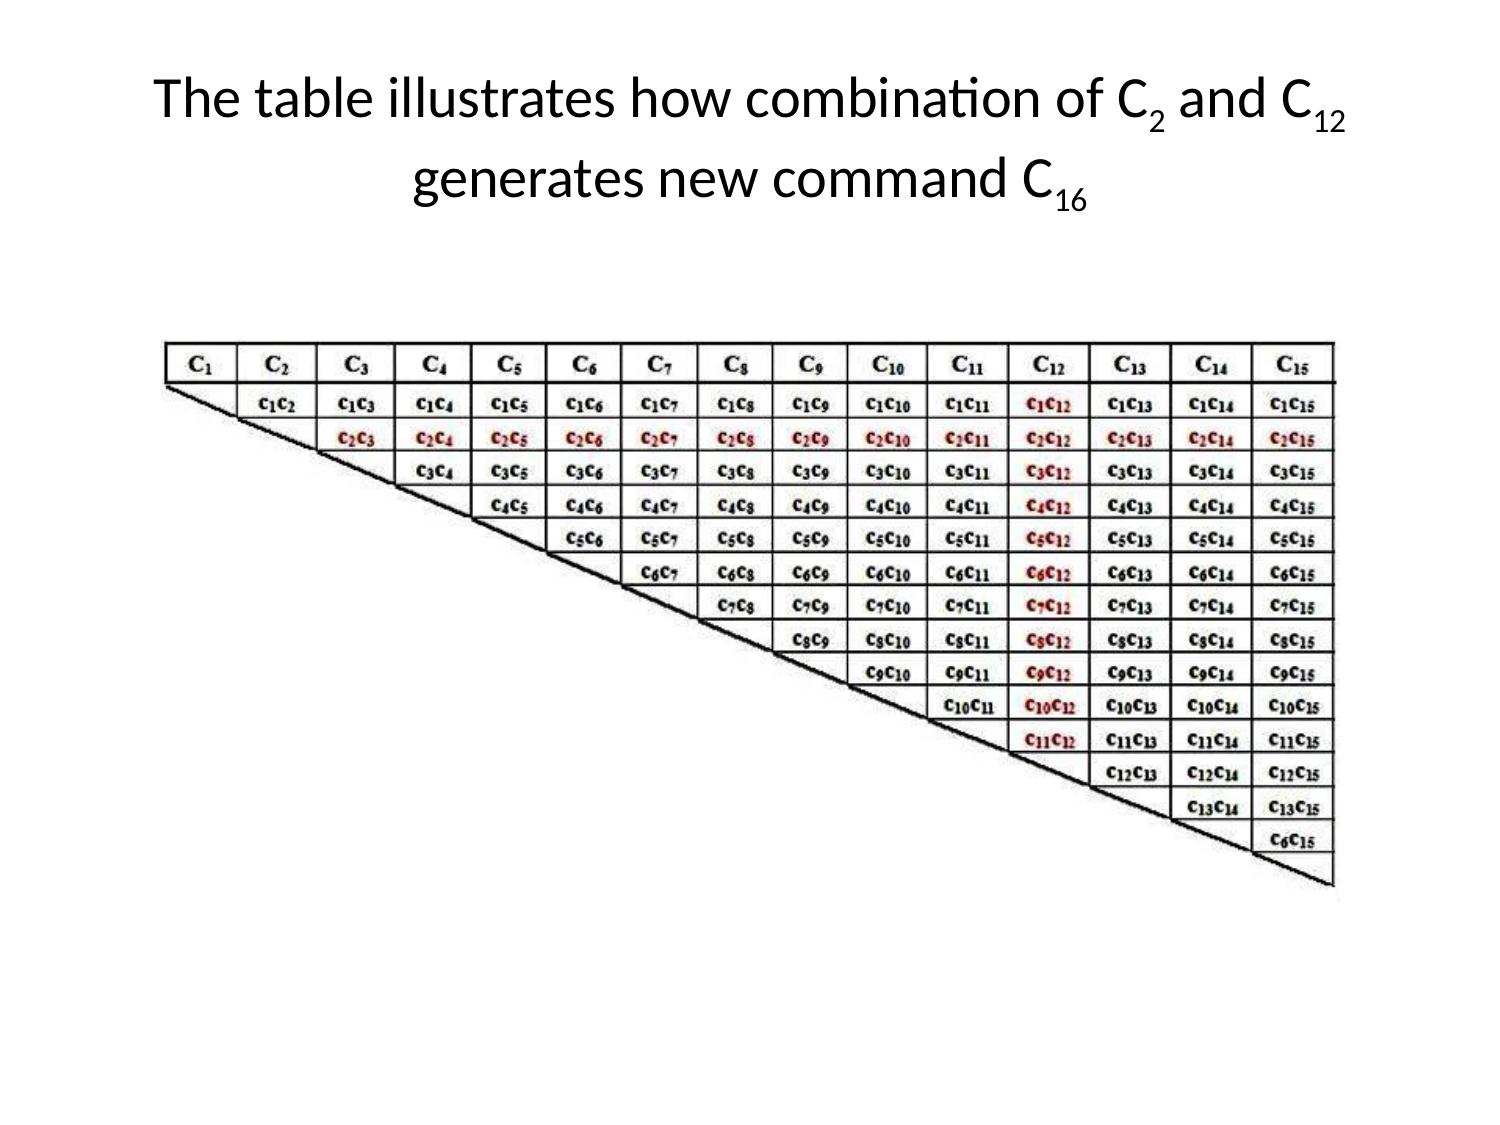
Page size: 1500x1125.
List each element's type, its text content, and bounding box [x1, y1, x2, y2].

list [160, 339, 1340, 928]
title The table illustrates how combination of C2 and C12 generates new command C16 [74, 44, 1426, 233]
